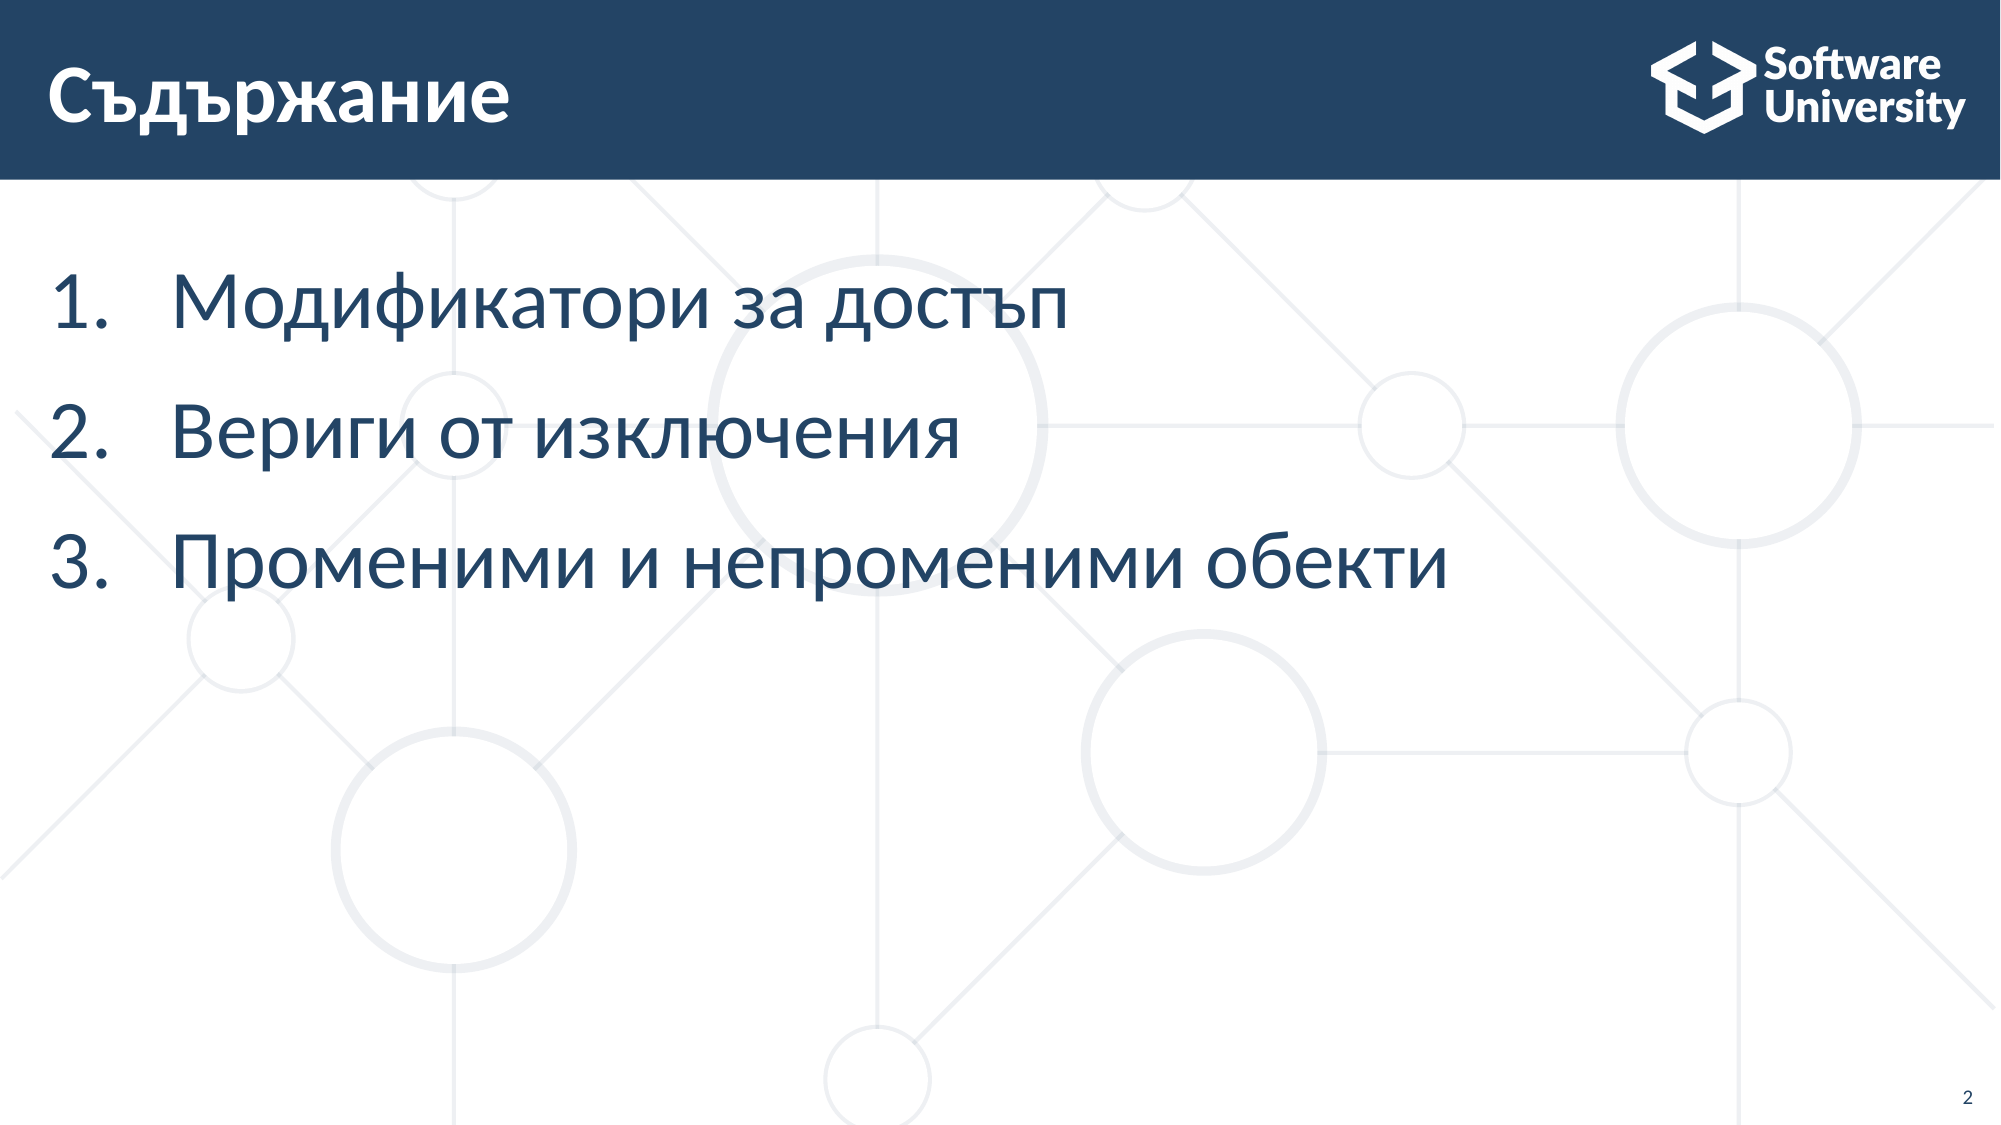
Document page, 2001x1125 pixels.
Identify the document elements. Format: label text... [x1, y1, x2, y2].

picture [1651, 41, 1966, 109]
title Съдържание [31, 16, 1625, 162]
list Модификатори за достъп Вериги от изключения Променими и непроменими обекти [31, 109, 1970, 1016]
slide_number 2 [1927, 1067, 1989, 1117]
